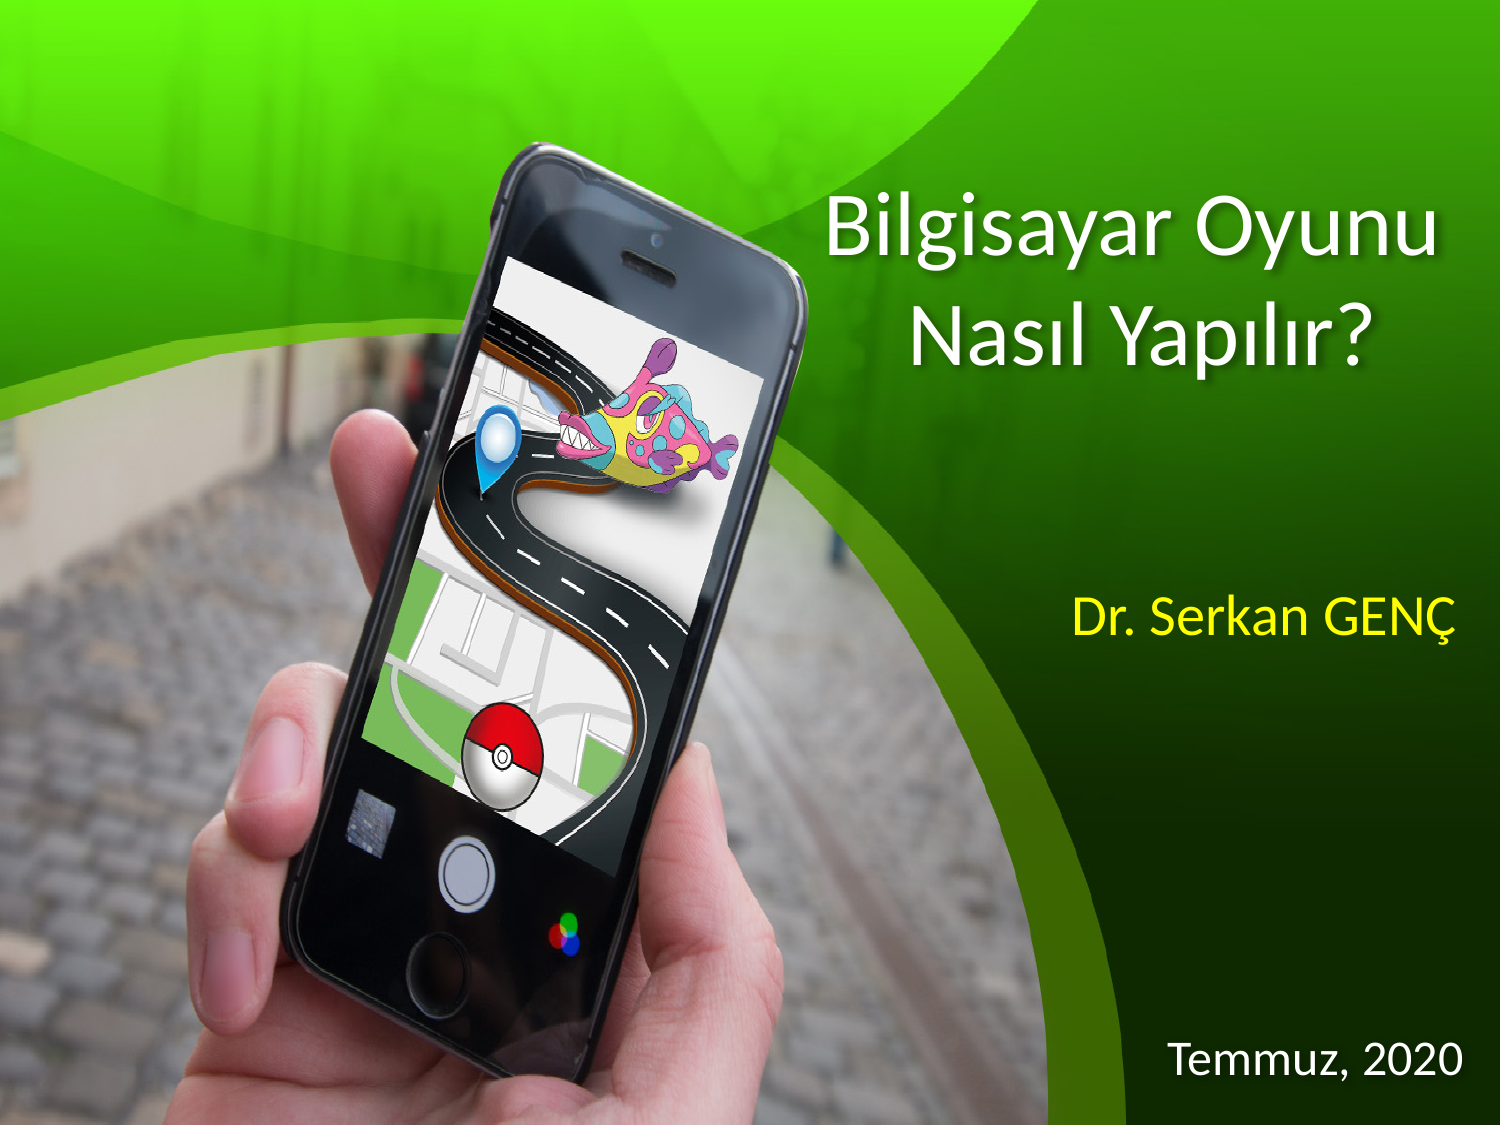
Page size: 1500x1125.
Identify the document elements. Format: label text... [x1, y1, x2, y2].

text_box Temmuz, 2020 [822, 919, 1500, 1125]
picture [0, 0, 1500, 1125]
subtitle Dr. Serkan GENÇ [261, 569, 1473, 718]
title Bilgisayar Oyunu Nasıl Yapılır? [639, 137, 1500, 411]
